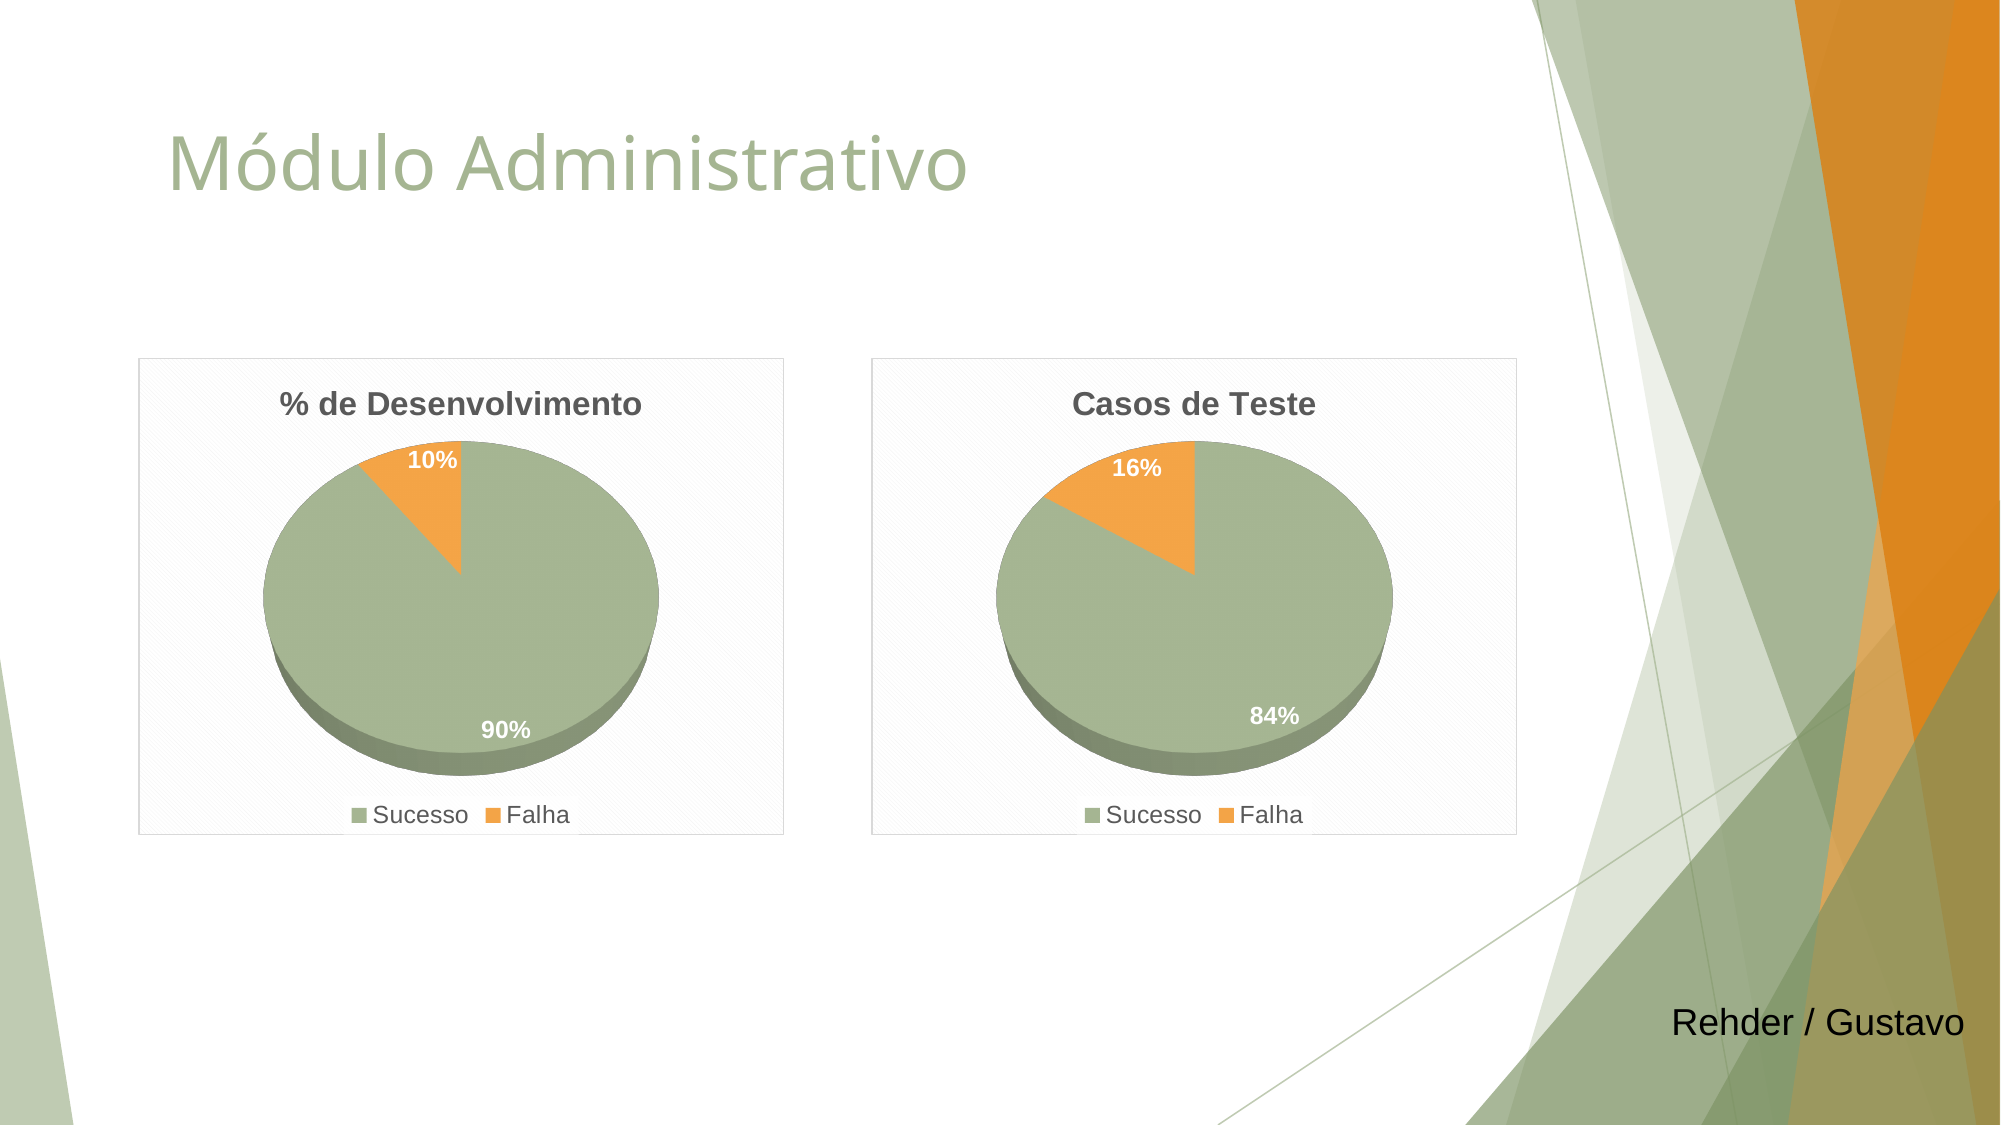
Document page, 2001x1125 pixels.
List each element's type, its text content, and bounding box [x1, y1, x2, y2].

text_box Rehder / Gustavo [1656, 991, 2000, 1051]
title Módulo Administrativo [151, 59, 1712, 263]
chart [871, 357, 1518, 836]
chart [137, 357, 785, 836]
